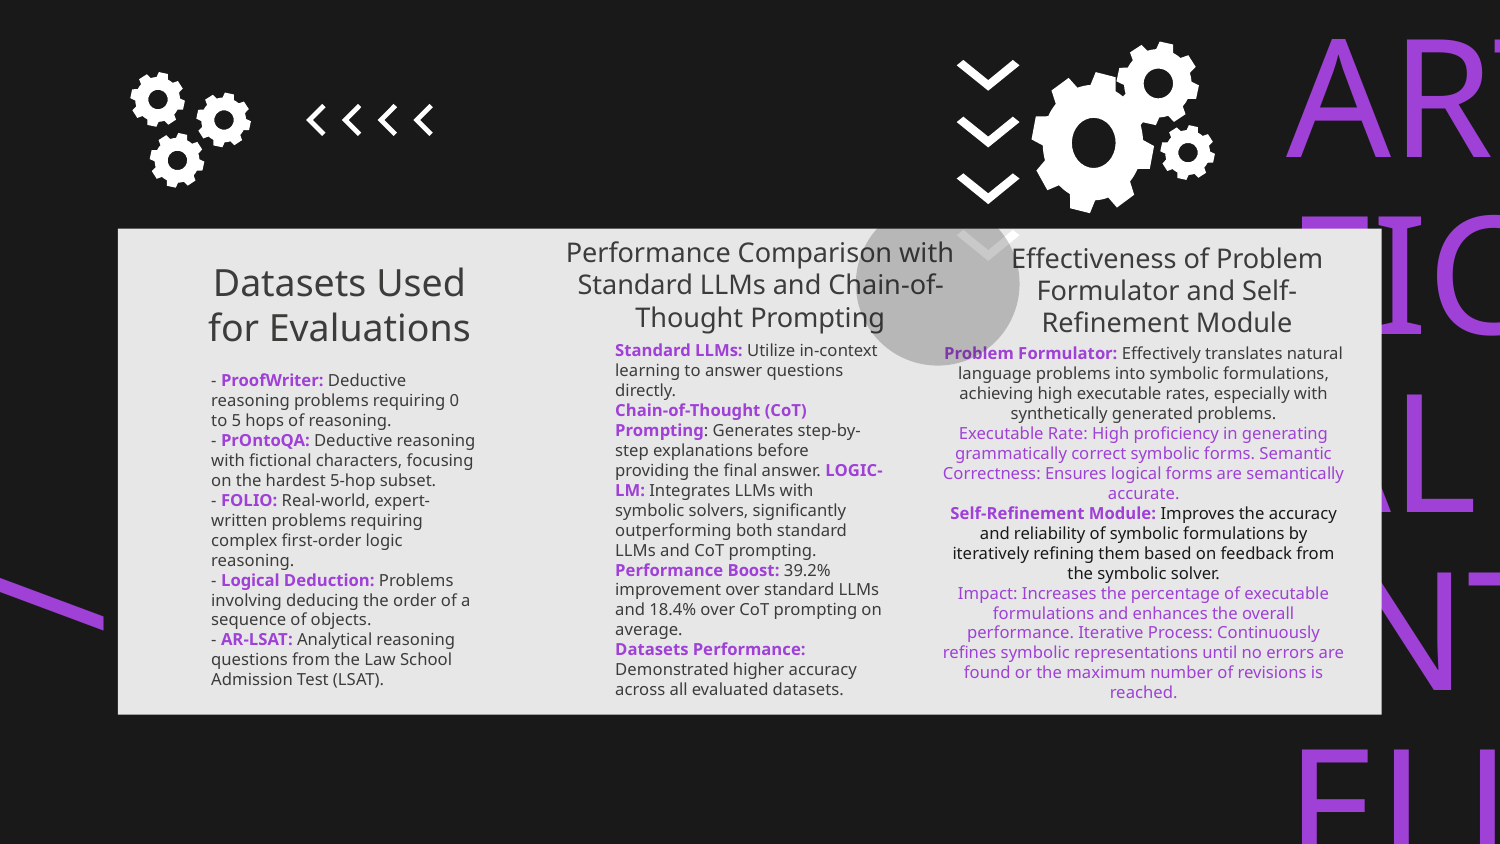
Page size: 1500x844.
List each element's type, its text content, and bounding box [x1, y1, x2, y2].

subtitle - ProofWriter: Deductive reasoning problems requiring 0 to 5 hops of reasoning. - PrOntoQA: Deductive reasoning with fictional characters, focusing on the hardest 5-hop subset. - FOLIO: Real-world, expert-written problems requiring complex first-order logic reasoning. - Logical Deduction: Problems involving deducing the order of a sequence of objects. - AR-LSAT: Analytical reasoning questions from the Law School Admission Test (LSAT). [196, 441, 495, 618]
title Effectiveness of Problem Formulator and Self-Refinement Module [1012, 260, 1353, 319]
text_box [1033, 72, 1155, 214]
text_box [130, 72, 185, 127]
text_box [196, 92, 251, 148]
title Datasets Used for Evaluations [190, 260, 489, 348]
text_box [1116, 41, 1199, 126]
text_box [887, 128, 1089, 193]
text_box [855, 201, 1020, 366]
text_box [149, 132, 205, 188]
subtitle Standard LLMs: Utilize in-context learning to answer questions directly. Chain-of-Thought (CoT) Prompting: Generates step-by-step explanations before providing the final answer. LOGIC-LM: Integrates LLMs with symbolic solvers, significantly outperforming both standard LLMs and CoT prompting. Performance Boost: 39.2% improvement over standard LLMs and 18.4% over CoT prompting on average. Datasets Performance: Demonstrated higher accuracy across all evaluated datasets. [600, 479, 898, 559]
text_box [305, 103, 433, 137]
subtitle Problem Formulator: Effectively translates natural language problems into symbolic formulations, achieving high executable rates, especially with synthetically generated problems. Executable Rate: High proficiency in generating grammatically correct symbolic forms. Semantic Correctness: Ensures logical forms are semantically accurate. Self-Refinement Module: Improves the accuracy and reliability of symbolic formulations by iteratively refining them based on feedback from the symbolic solver. Impact: Increases the percentage of executable formulations and enhances the overall performance. Iterative Process: Continuously refines symbolic representations until no errors are found or the maximum number of revisions is reached. [925, 366, 1363, 680]
title Performance Comparison with Standard LLMs and Chain-of-Thought Prompting [545, 240, 867, 327]
text_box [1160, 125, 1215, 180]
